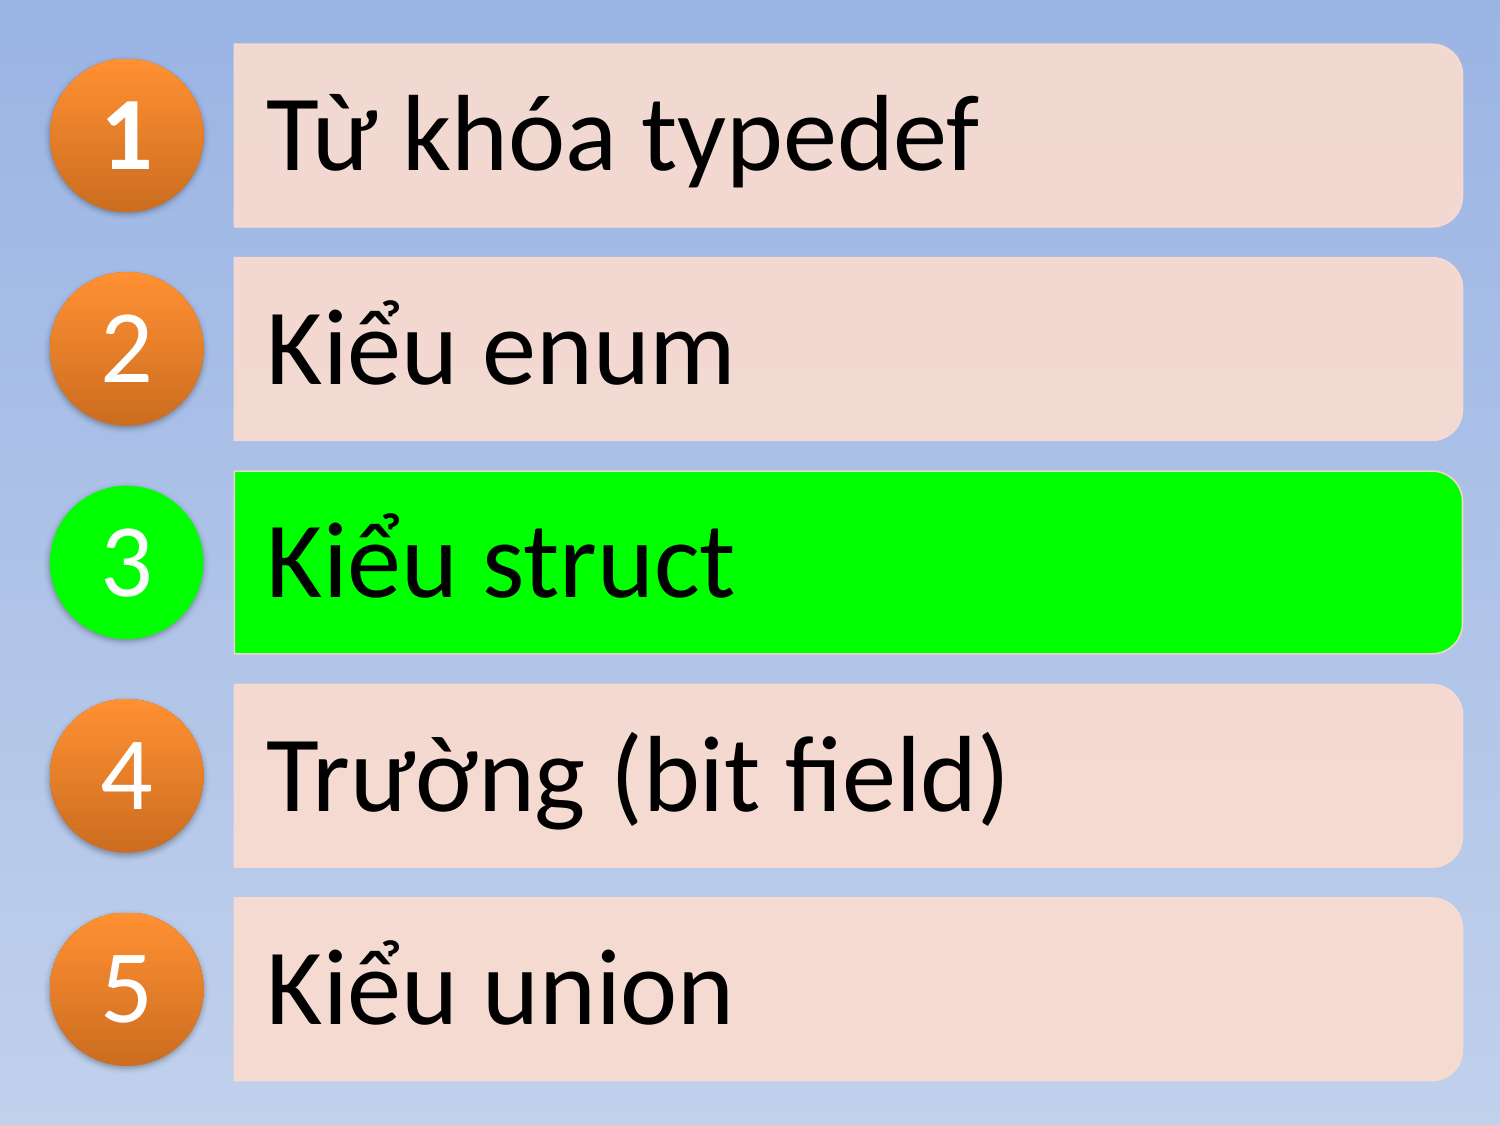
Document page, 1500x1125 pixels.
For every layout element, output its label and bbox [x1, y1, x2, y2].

list [49, 37, 1463, 1088]
